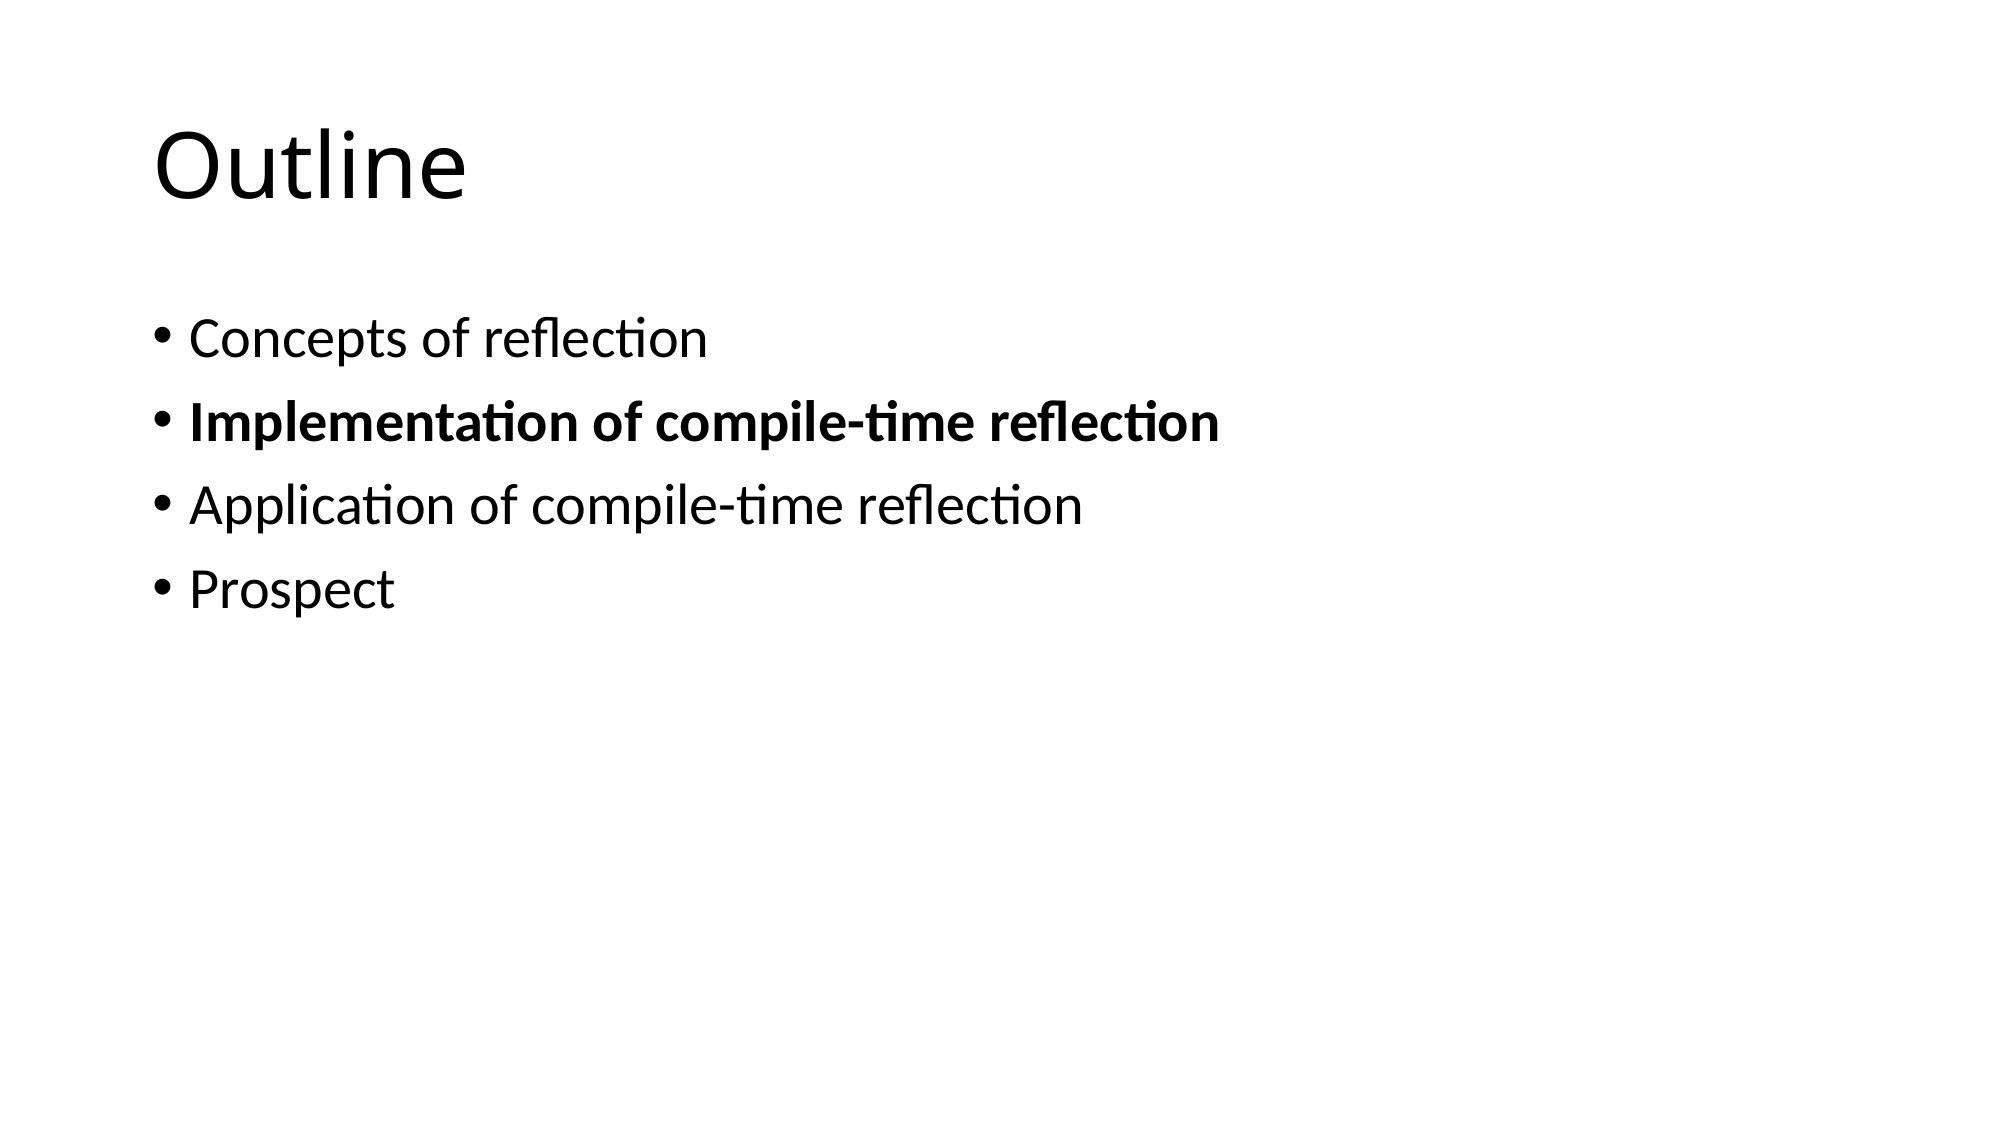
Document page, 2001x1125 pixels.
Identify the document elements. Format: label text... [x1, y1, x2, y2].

title Outline [137, 59, 1863, 278]
list Concepts of reflection Implementation of compile-time reflection Application of compile-time reflection Prospect [137, 299, 1863, 1014]
